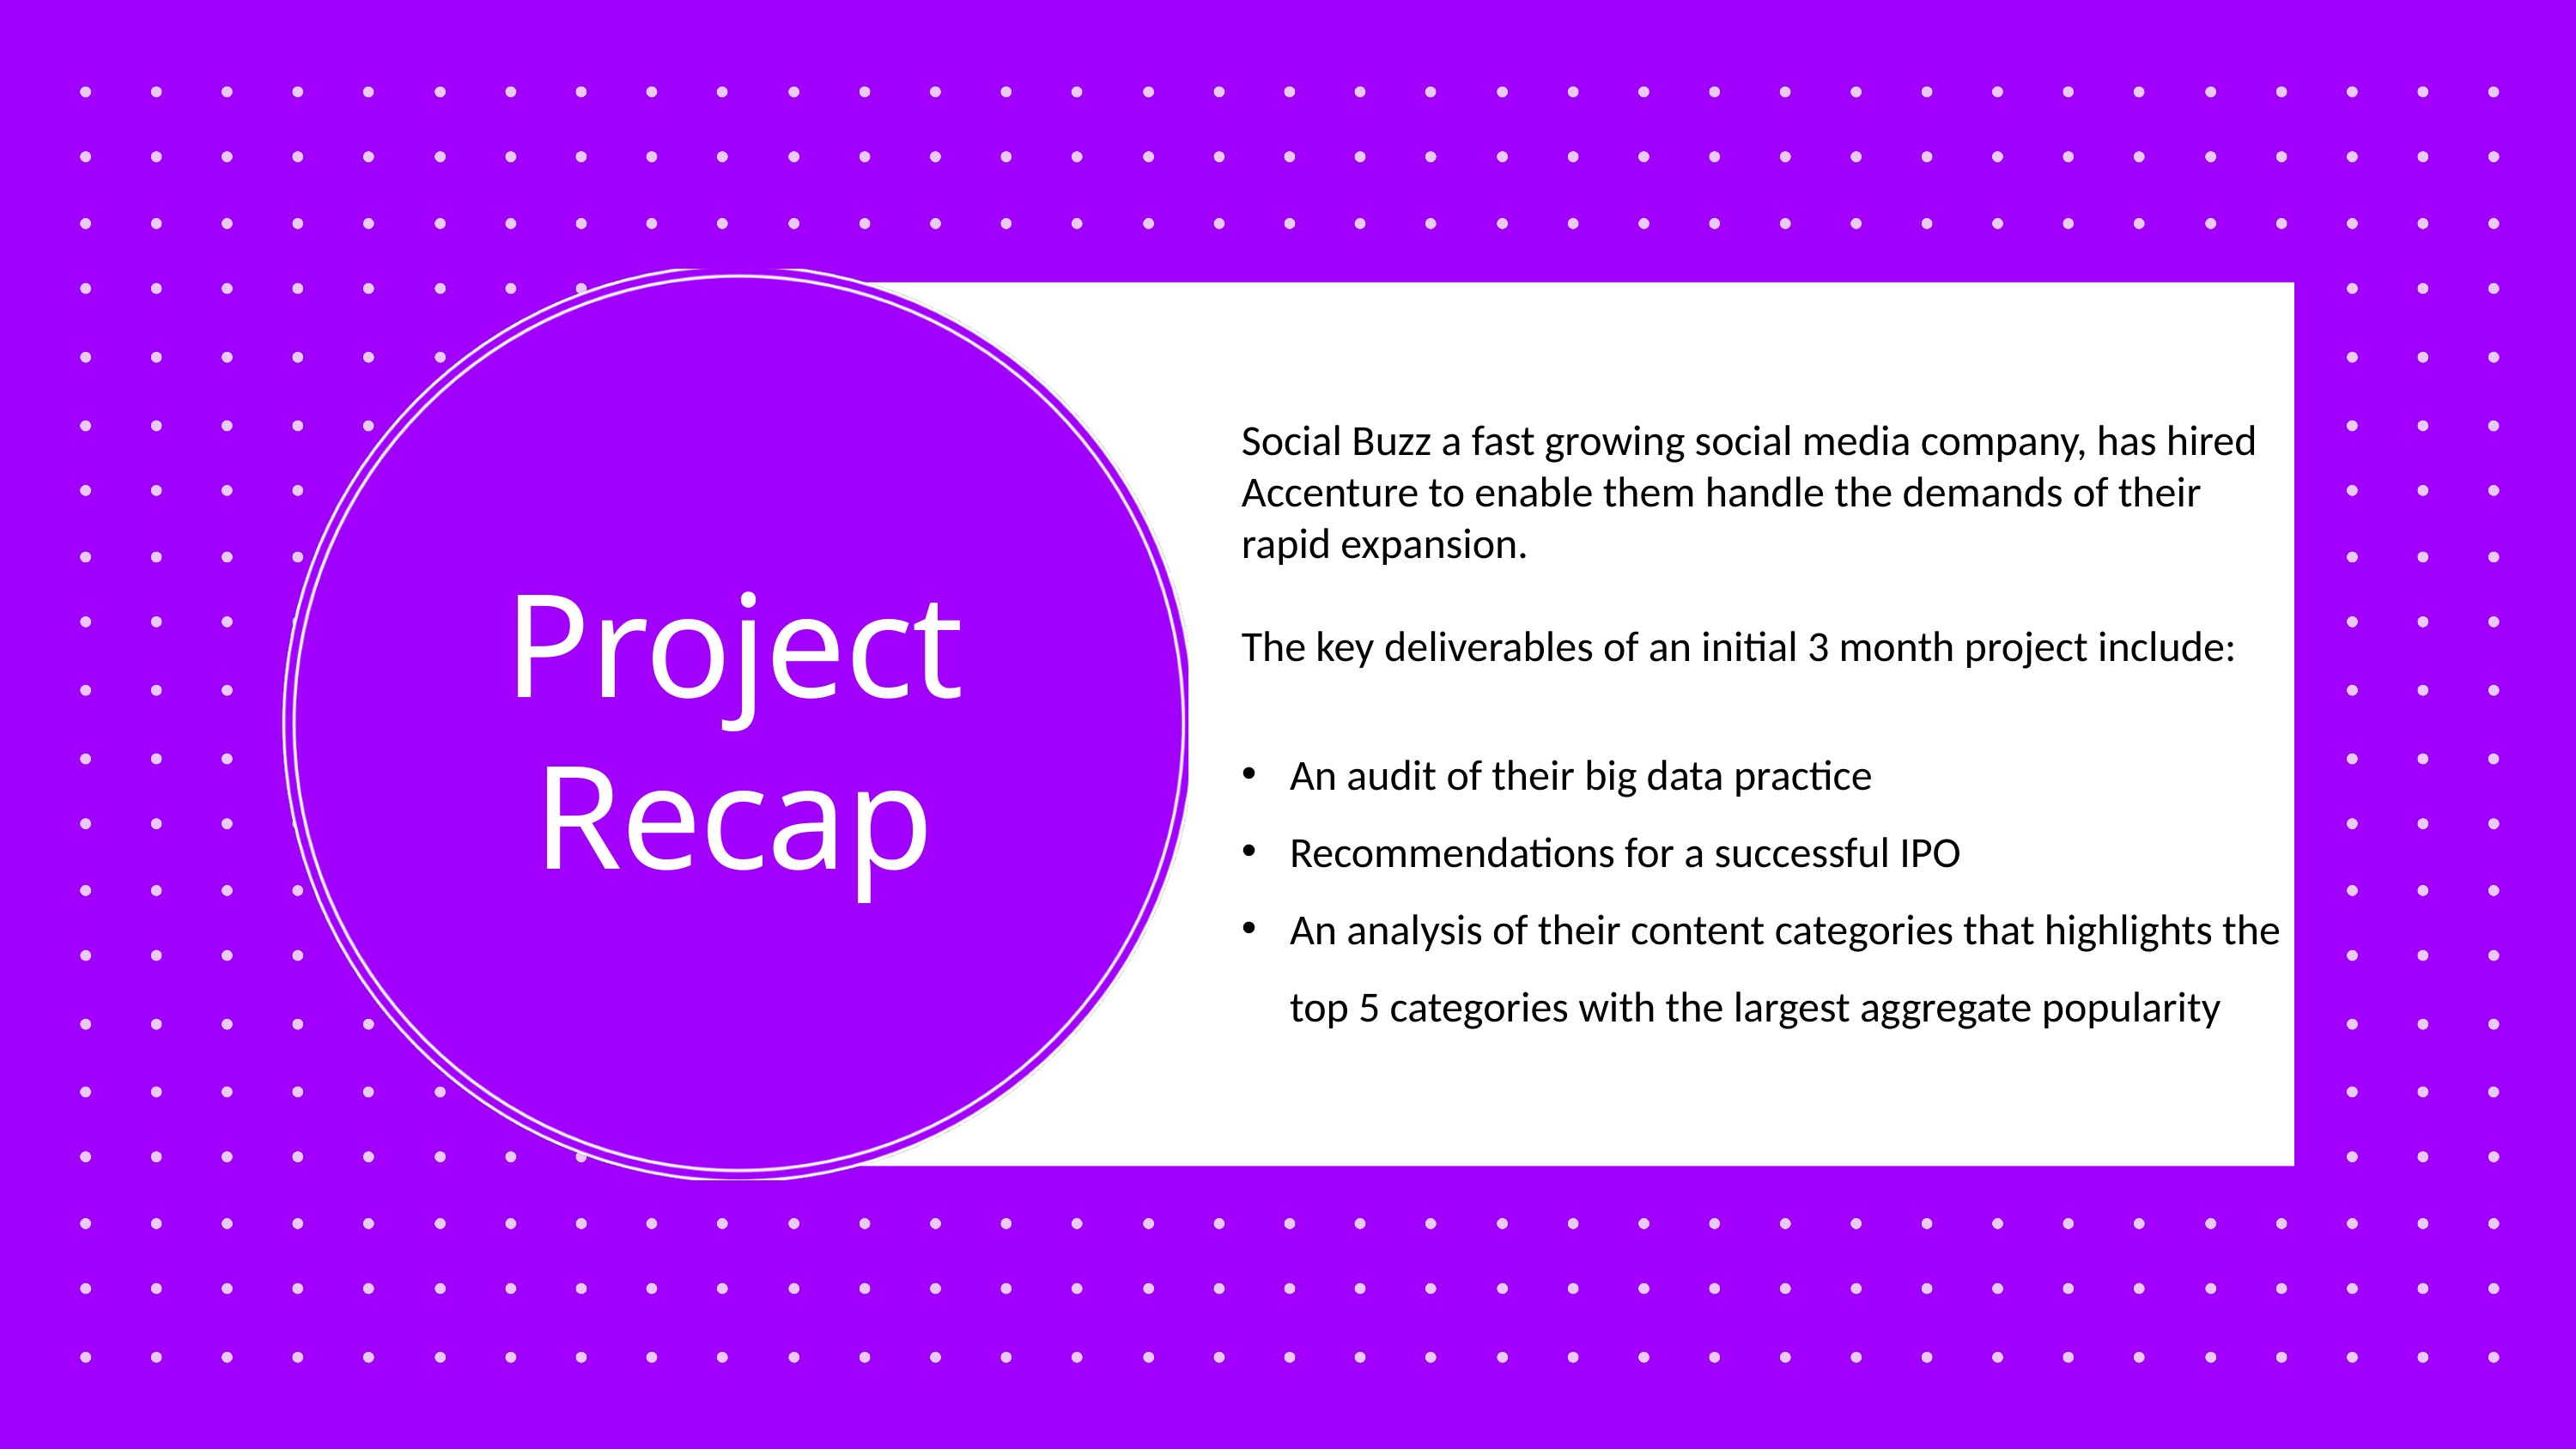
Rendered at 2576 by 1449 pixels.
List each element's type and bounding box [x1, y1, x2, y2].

picture [278, 268, 1189, 1180]
text_box [72, 82, 2504, 1367]
